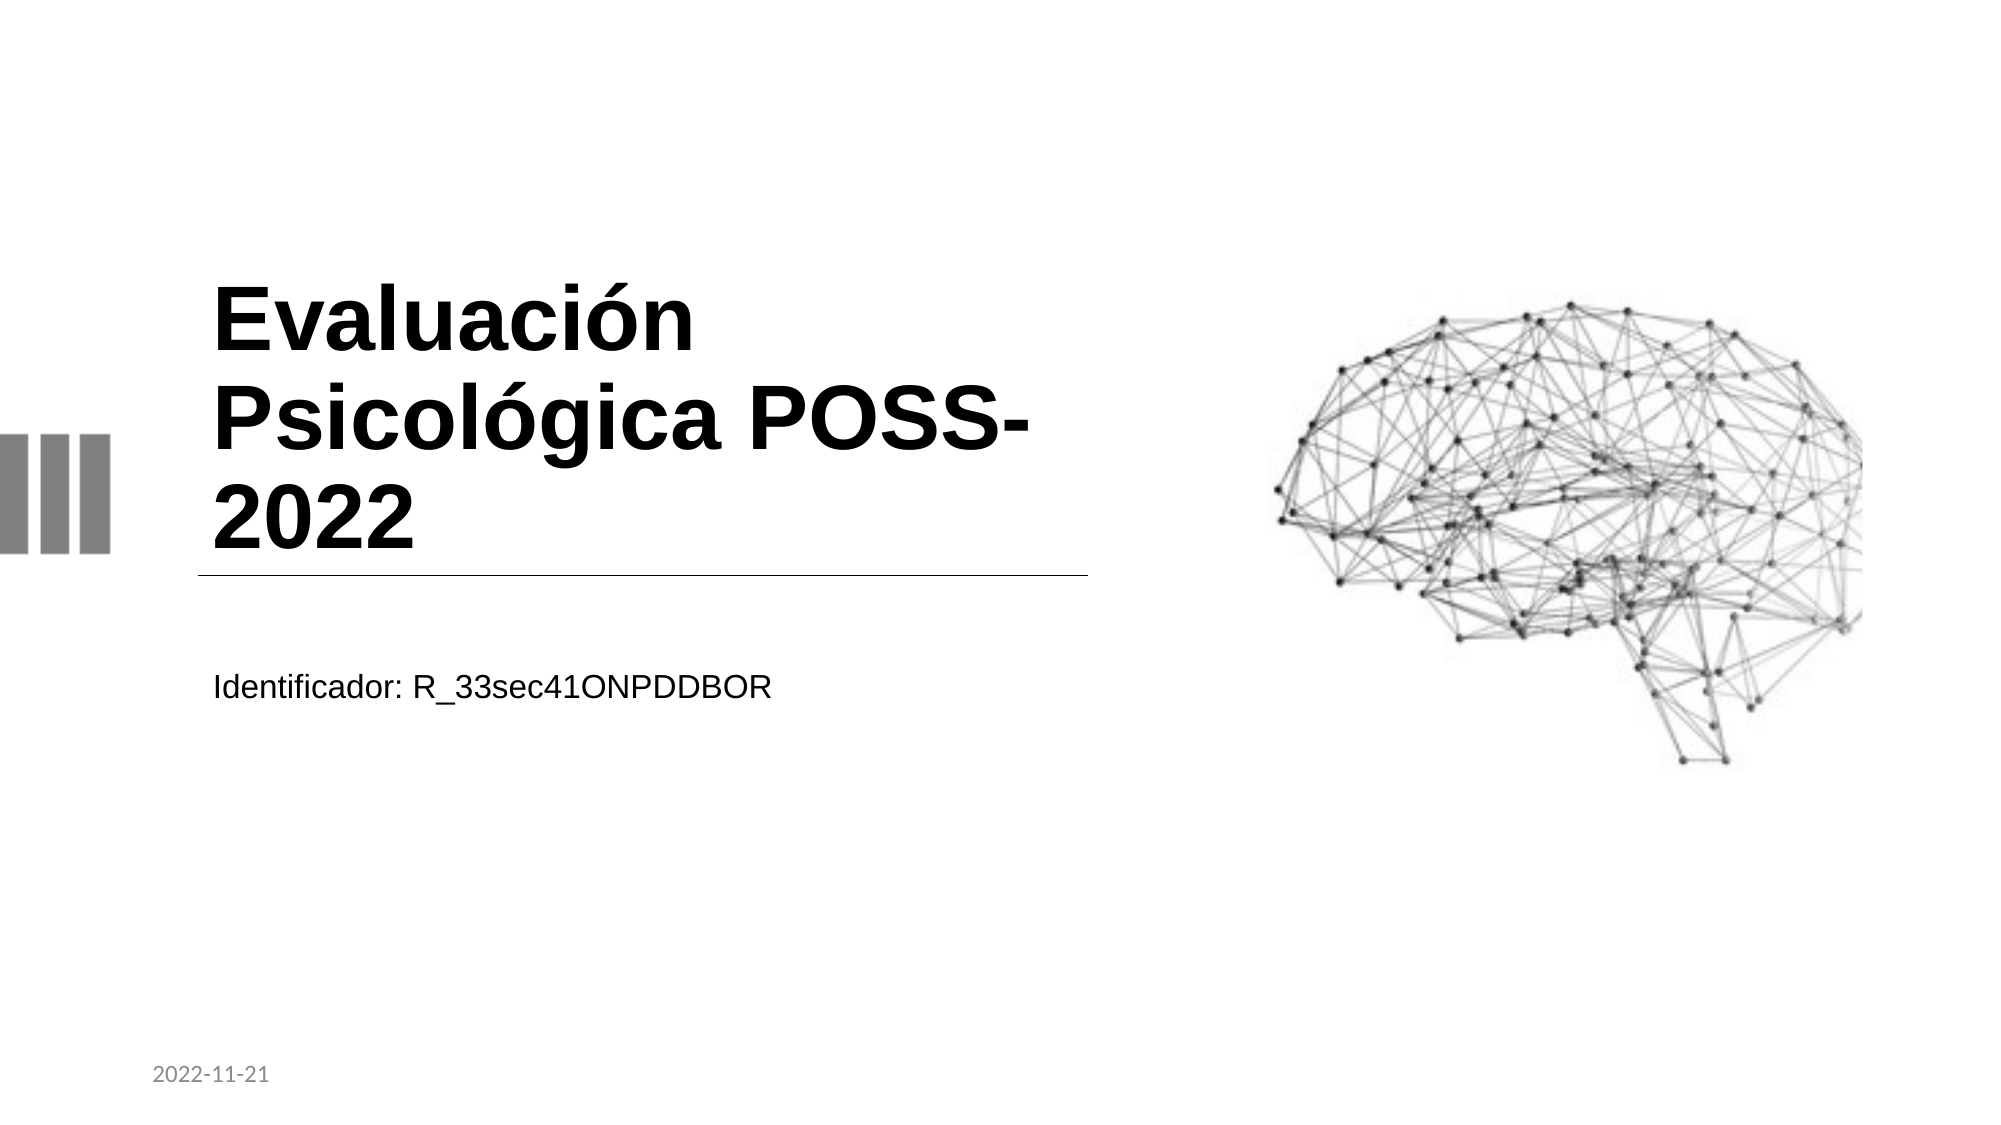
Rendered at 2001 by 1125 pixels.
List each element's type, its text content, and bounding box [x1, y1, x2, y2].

subtitle Identificador: R_33sec41ONPDDBOR [197, 590, 1398, 863]
picture [1202, 208, 1863, 860]
title Evaluación Psicológica POSS-2022 [197, 184, 1088, 576]
picture [0, 420, 123, 563]
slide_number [137, 1042, 588, 1103]
